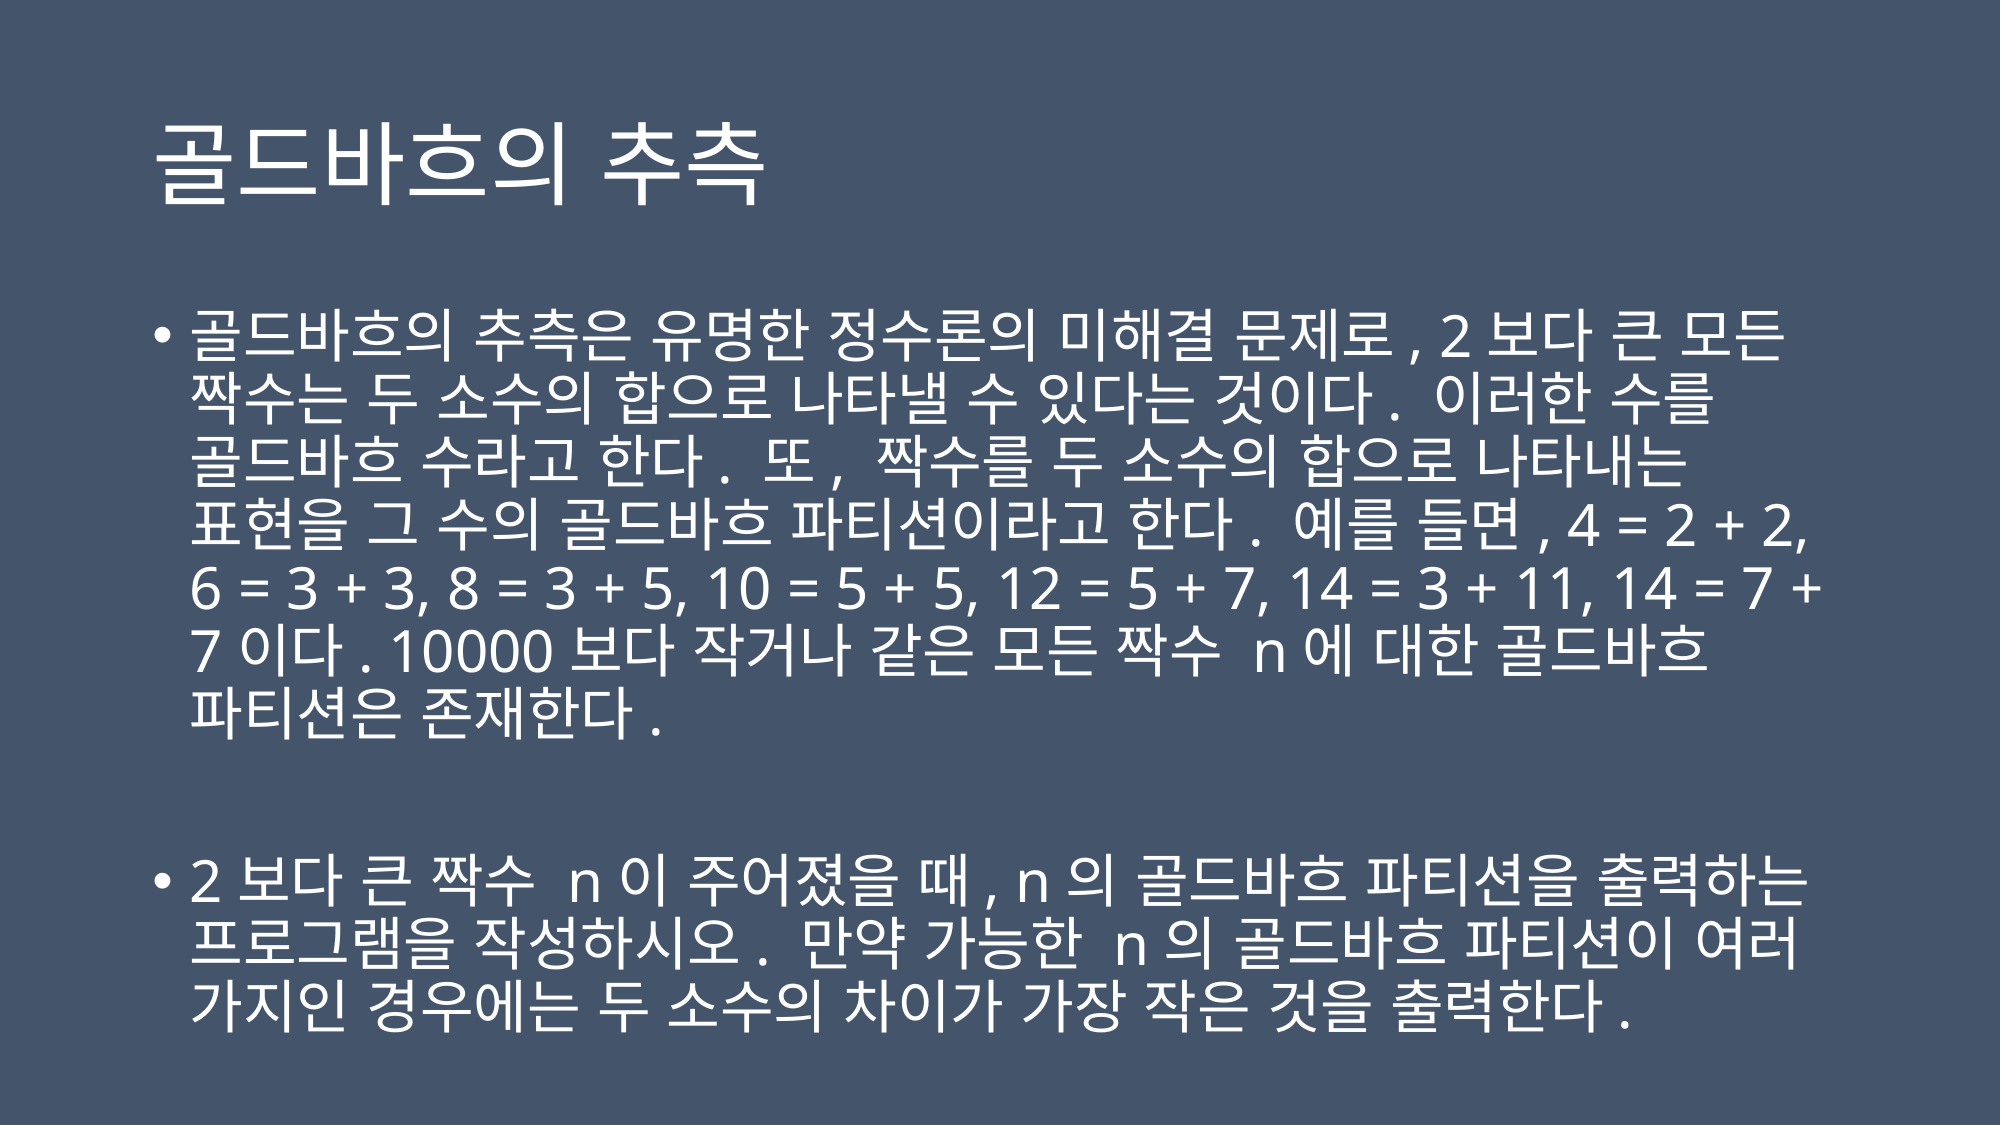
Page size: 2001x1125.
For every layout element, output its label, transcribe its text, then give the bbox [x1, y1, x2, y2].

list 골드바흐의 추측은 유명한 정수론의 미해결 문제로, 2보다 큰 모든 짝수는 두 소수의 합으로 나타낼 수 있다는 것이다. 이러한 수를 골드바흐 수라고 한다. 또, 짝수를 두 소수의 합으로 나타내는 표현을 그 수의 골드바흐 파티션이라고 한다. 예를 들면, 4 = 2 + 2, 6 = 3 + 3, 8 = 3 + 5, 10 = 5 + 5, 12 = 5 + 7, 14 = 3 + 11, 14 = 7 + 7이다. 10000보다 작거나 같은 모든 짝수 n에 대한 골드바흐 파티션은 존재한다. 2보다 큰 짝수 n이 주어졌을 때, n의 골드바흐 파티션을 출력하는 프로그램을 작성하시오. 만약 가능한 n의 골드바흐 파티션이 여러 가지인 경우에는 두 소수의 차이가 가장 작은 것을 출력한다. [137, 299, 1863, 1014]
title 골드바흐의 추측 [137, 59, 1863, 278]
